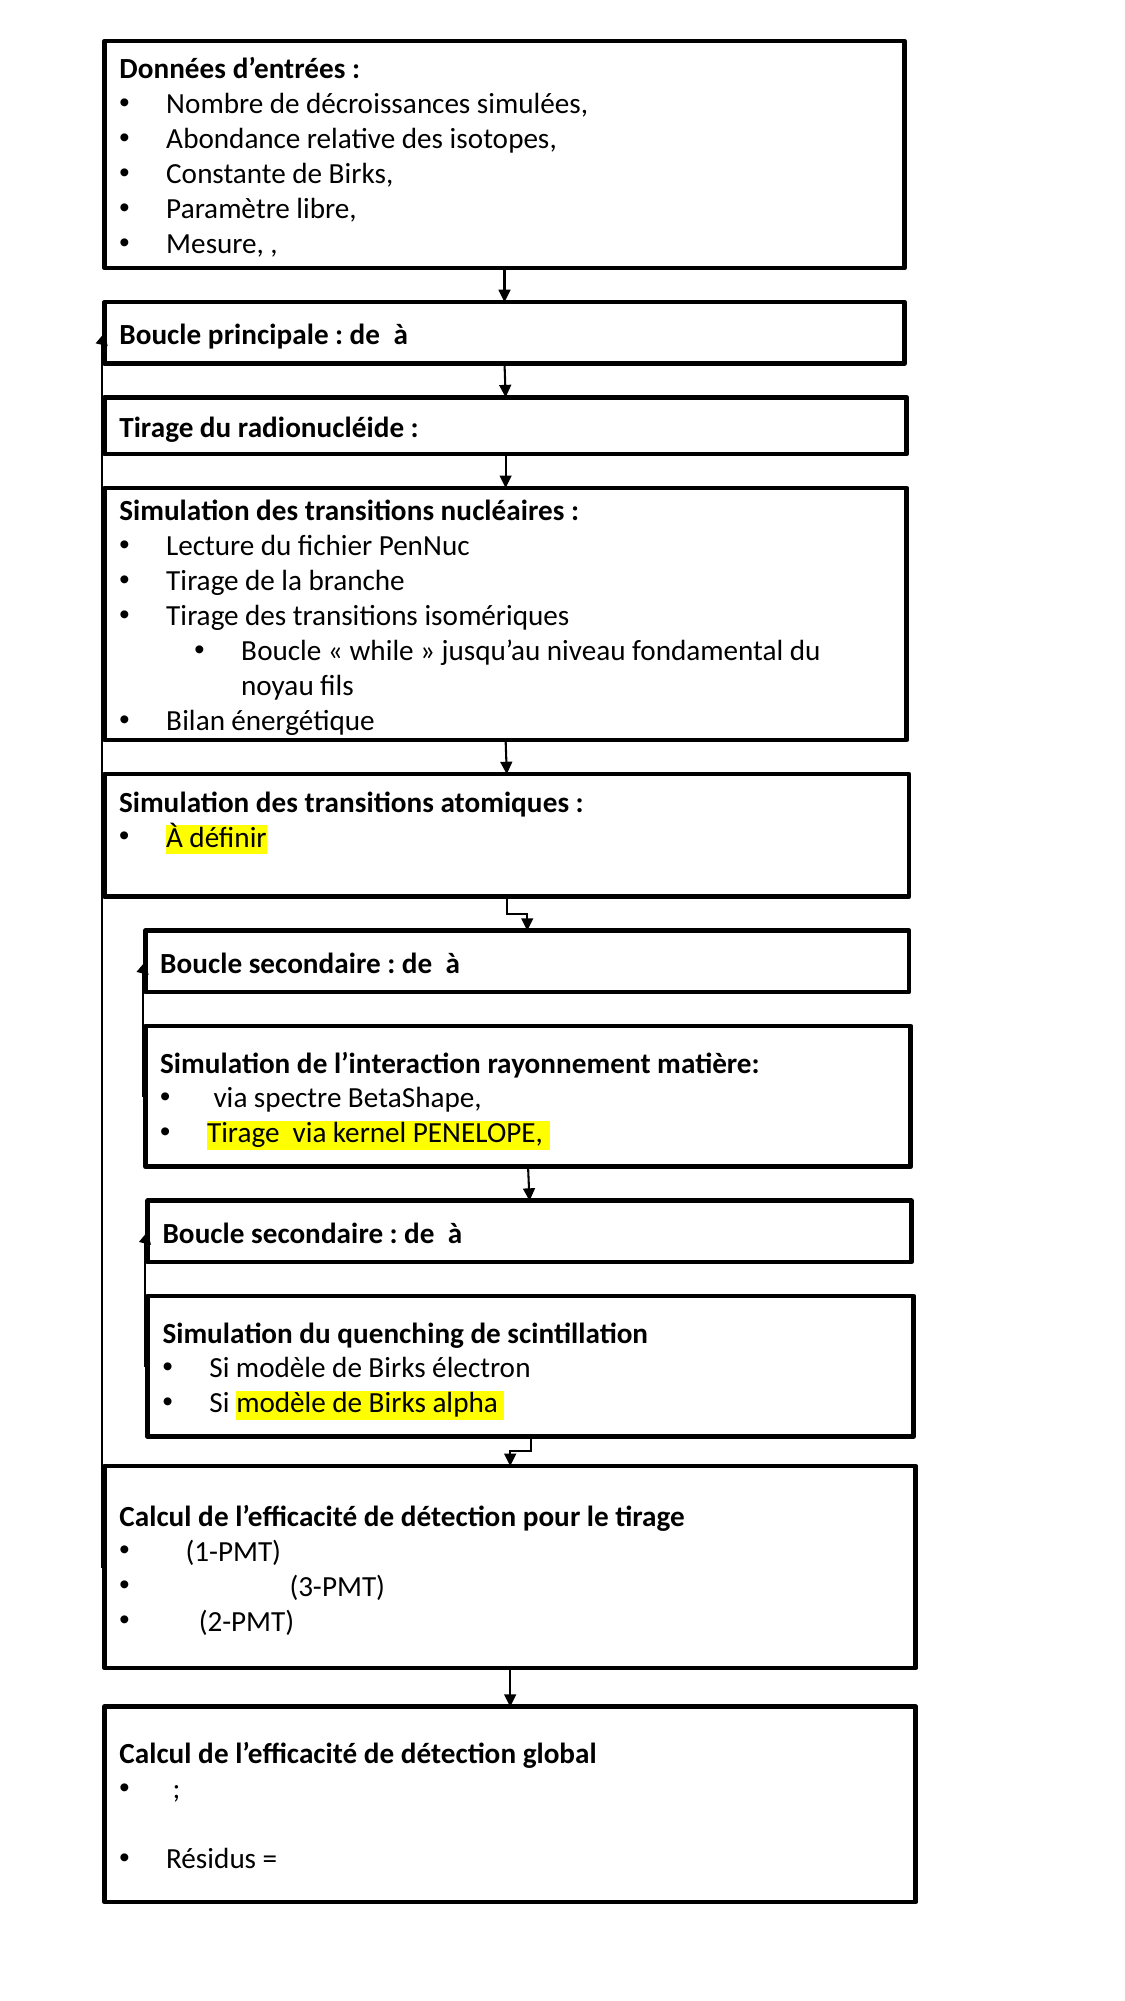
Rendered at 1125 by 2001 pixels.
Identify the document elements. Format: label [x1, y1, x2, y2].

text_box [505, 1441, 536, 1462]
text_box [500, 903, 534, 924]
